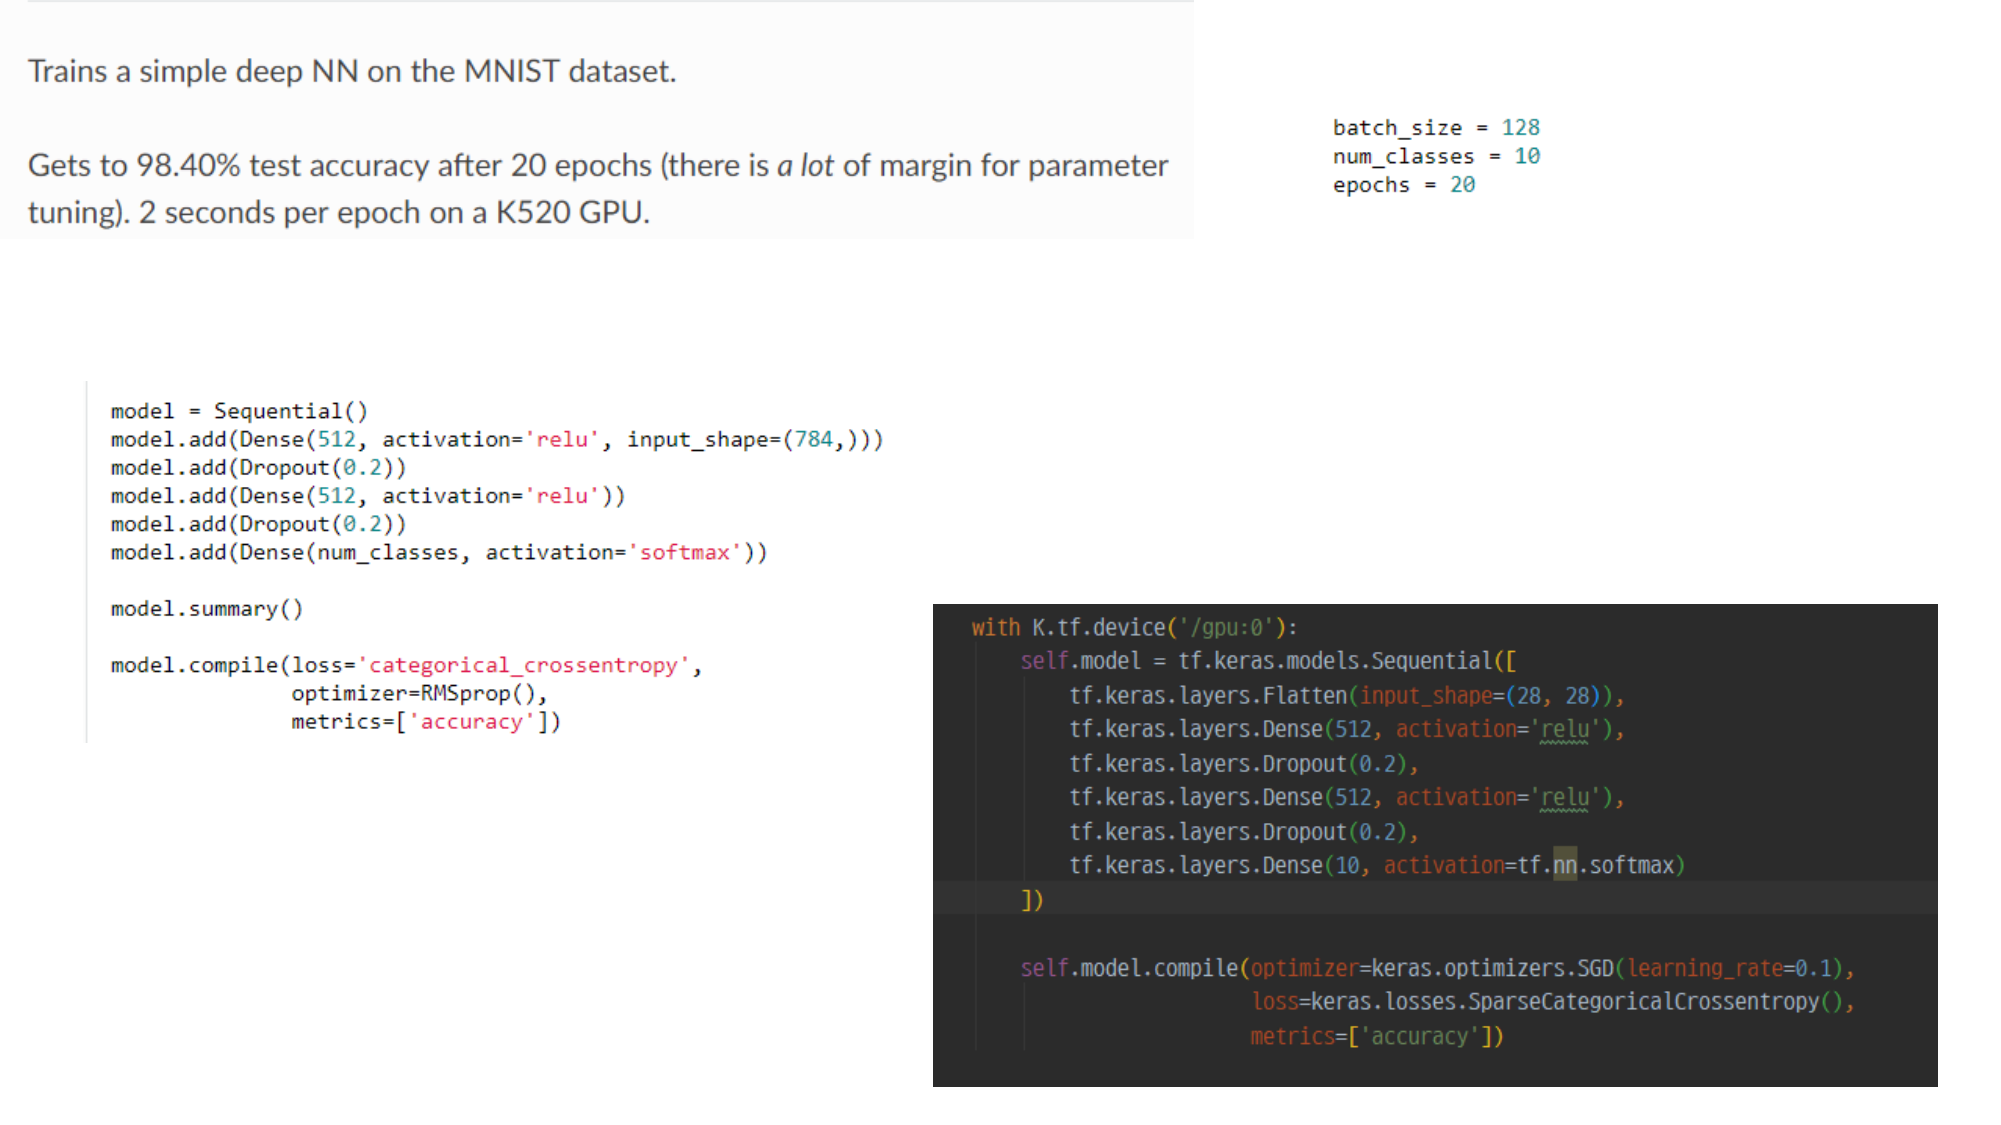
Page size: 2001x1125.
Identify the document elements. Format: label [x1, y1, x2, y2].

picture [1316, 94, 1594, 216]
picture [0, 0, 1194, 239]
picture [83, 381, 1938, 1087]
